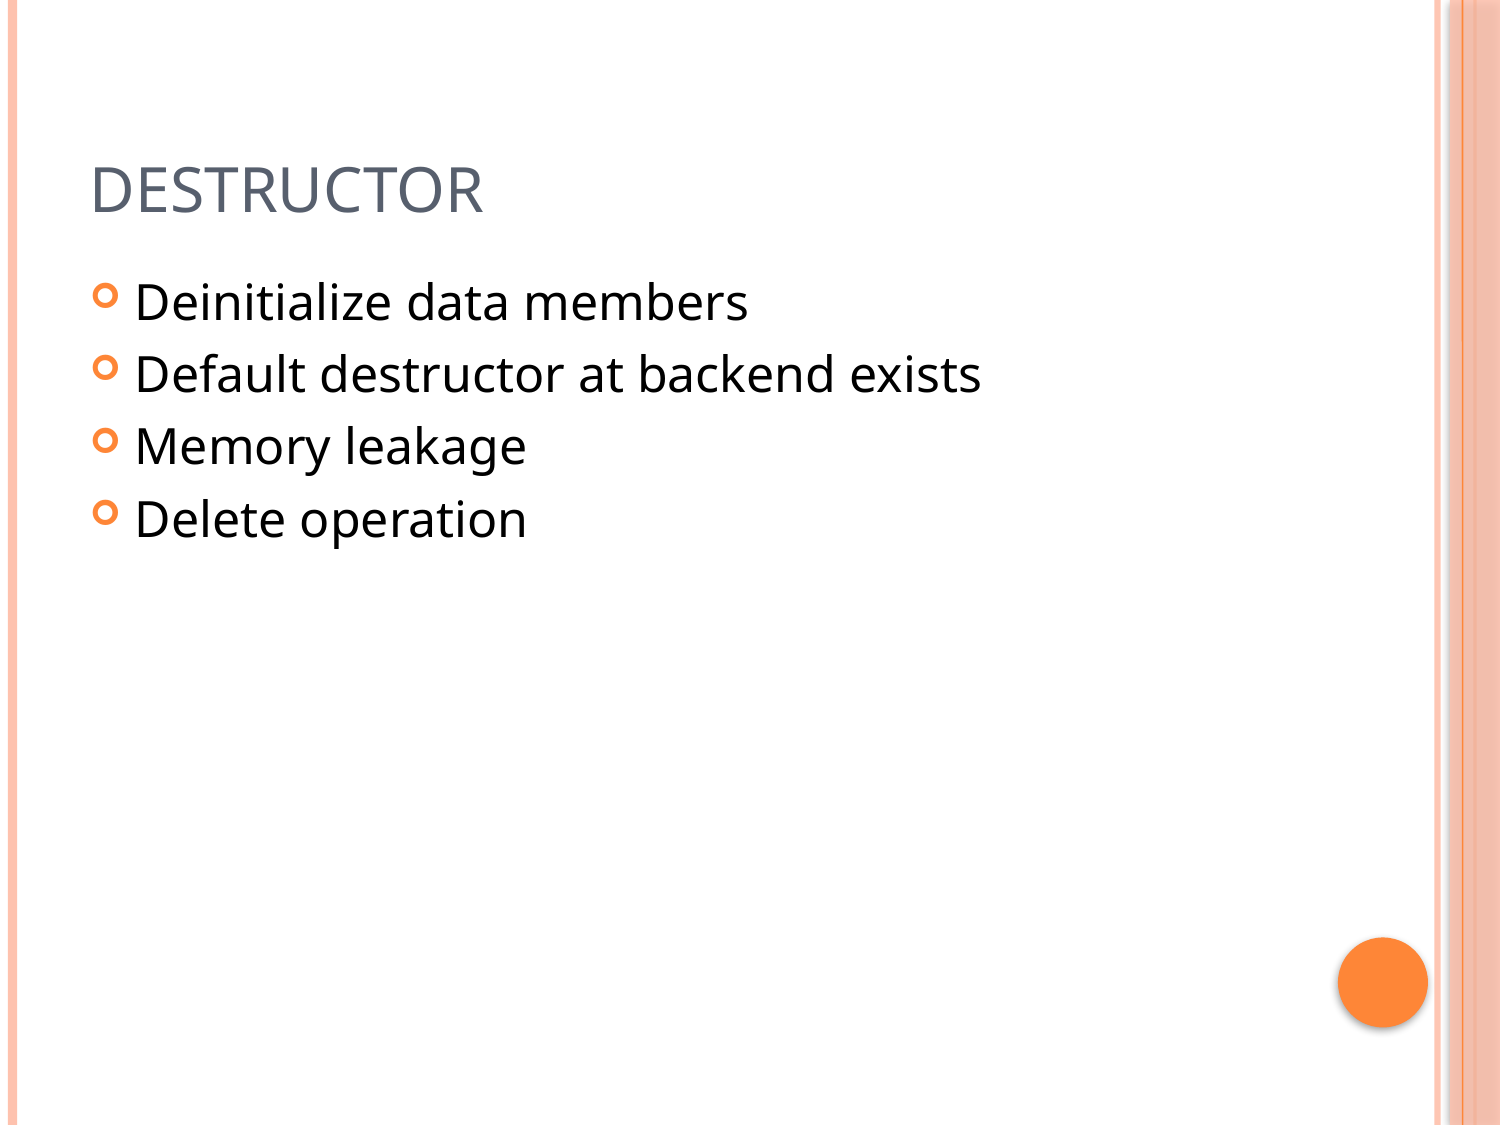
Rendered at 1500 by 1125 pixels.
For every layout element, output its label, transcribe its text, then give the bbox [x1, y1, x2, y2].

title Destructor [75, 45, 1300, 233]
list Deinitialize data members Default destructor at backend exists Memory leakage Delete operation [75, 262, 1300, 1062]
